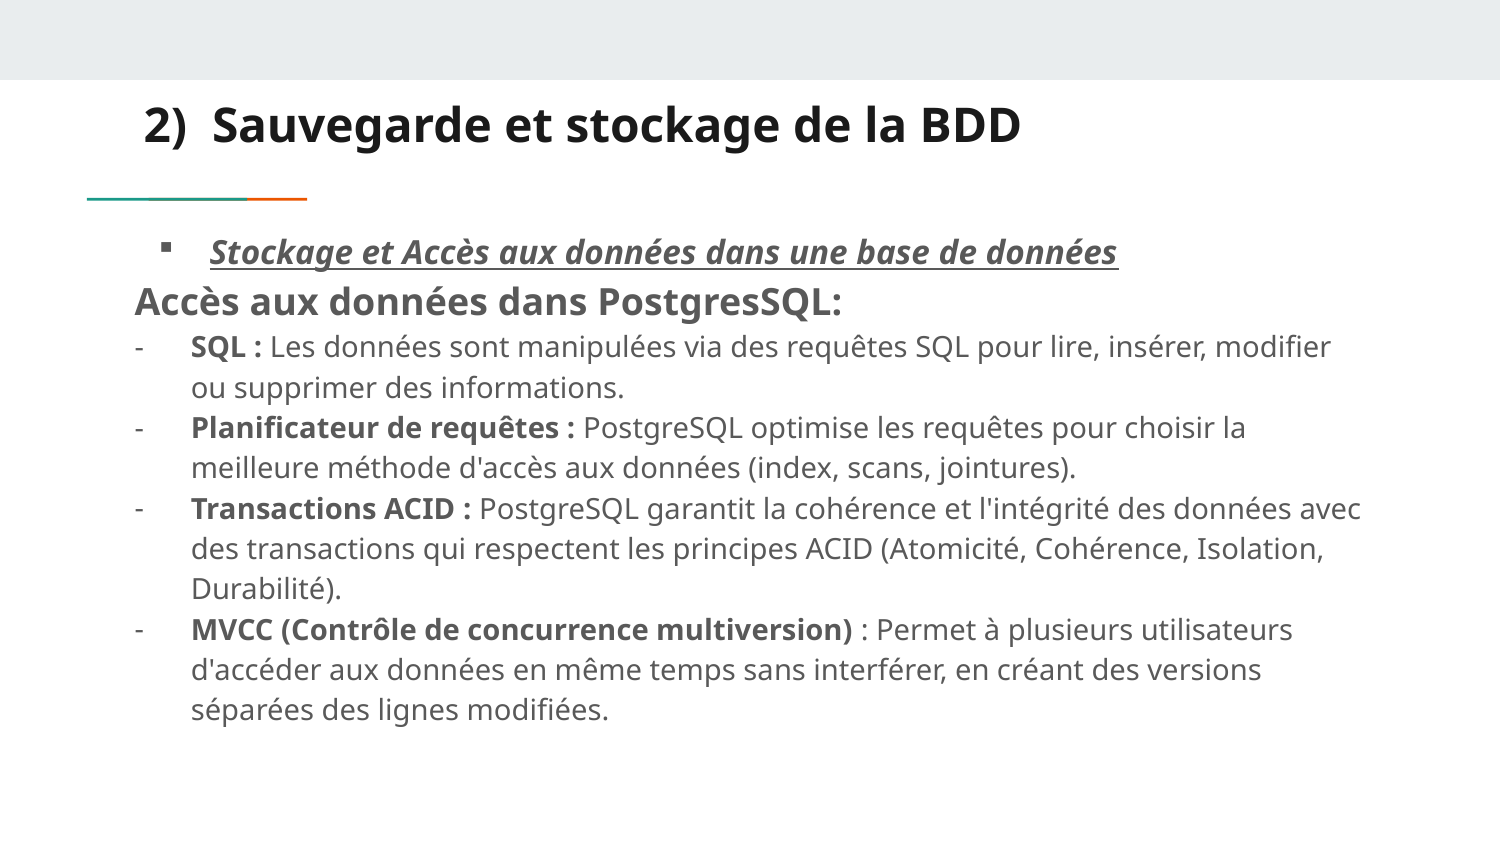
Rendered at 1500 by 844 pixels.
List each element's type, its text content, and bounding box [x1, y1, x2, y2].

title 2) Sauvegarde et stockage de la BDD [128, 79, 1390, 168]
list Stockage et Accès aux données dans une base de données Accès aux données dans PostgresSQL: SQL : Les données sont manipulées via des requêtes SQL pour lire, insérer, modifier ou supprimer des informations. Planificateur de requêtes : PostgreSQL optimise les requêtes pour choisir la meilleure méthode d'accès aux données (index, scans, jointures). Transactions ACID : PostgreSQL garantit la cohérence et l'intégrité des données avec des transactions qui respectent les principes ACID (Atomicité, Cohérence, Isolation, Durabilité). MVCC (Contrôle de concurrence multiversion) : Permet à plusieurs utilisateurs d'accéder aux données en même temps sans interférer, en créant des versions séparées des lignes modifiées. [119, 214, 1381, 799]
